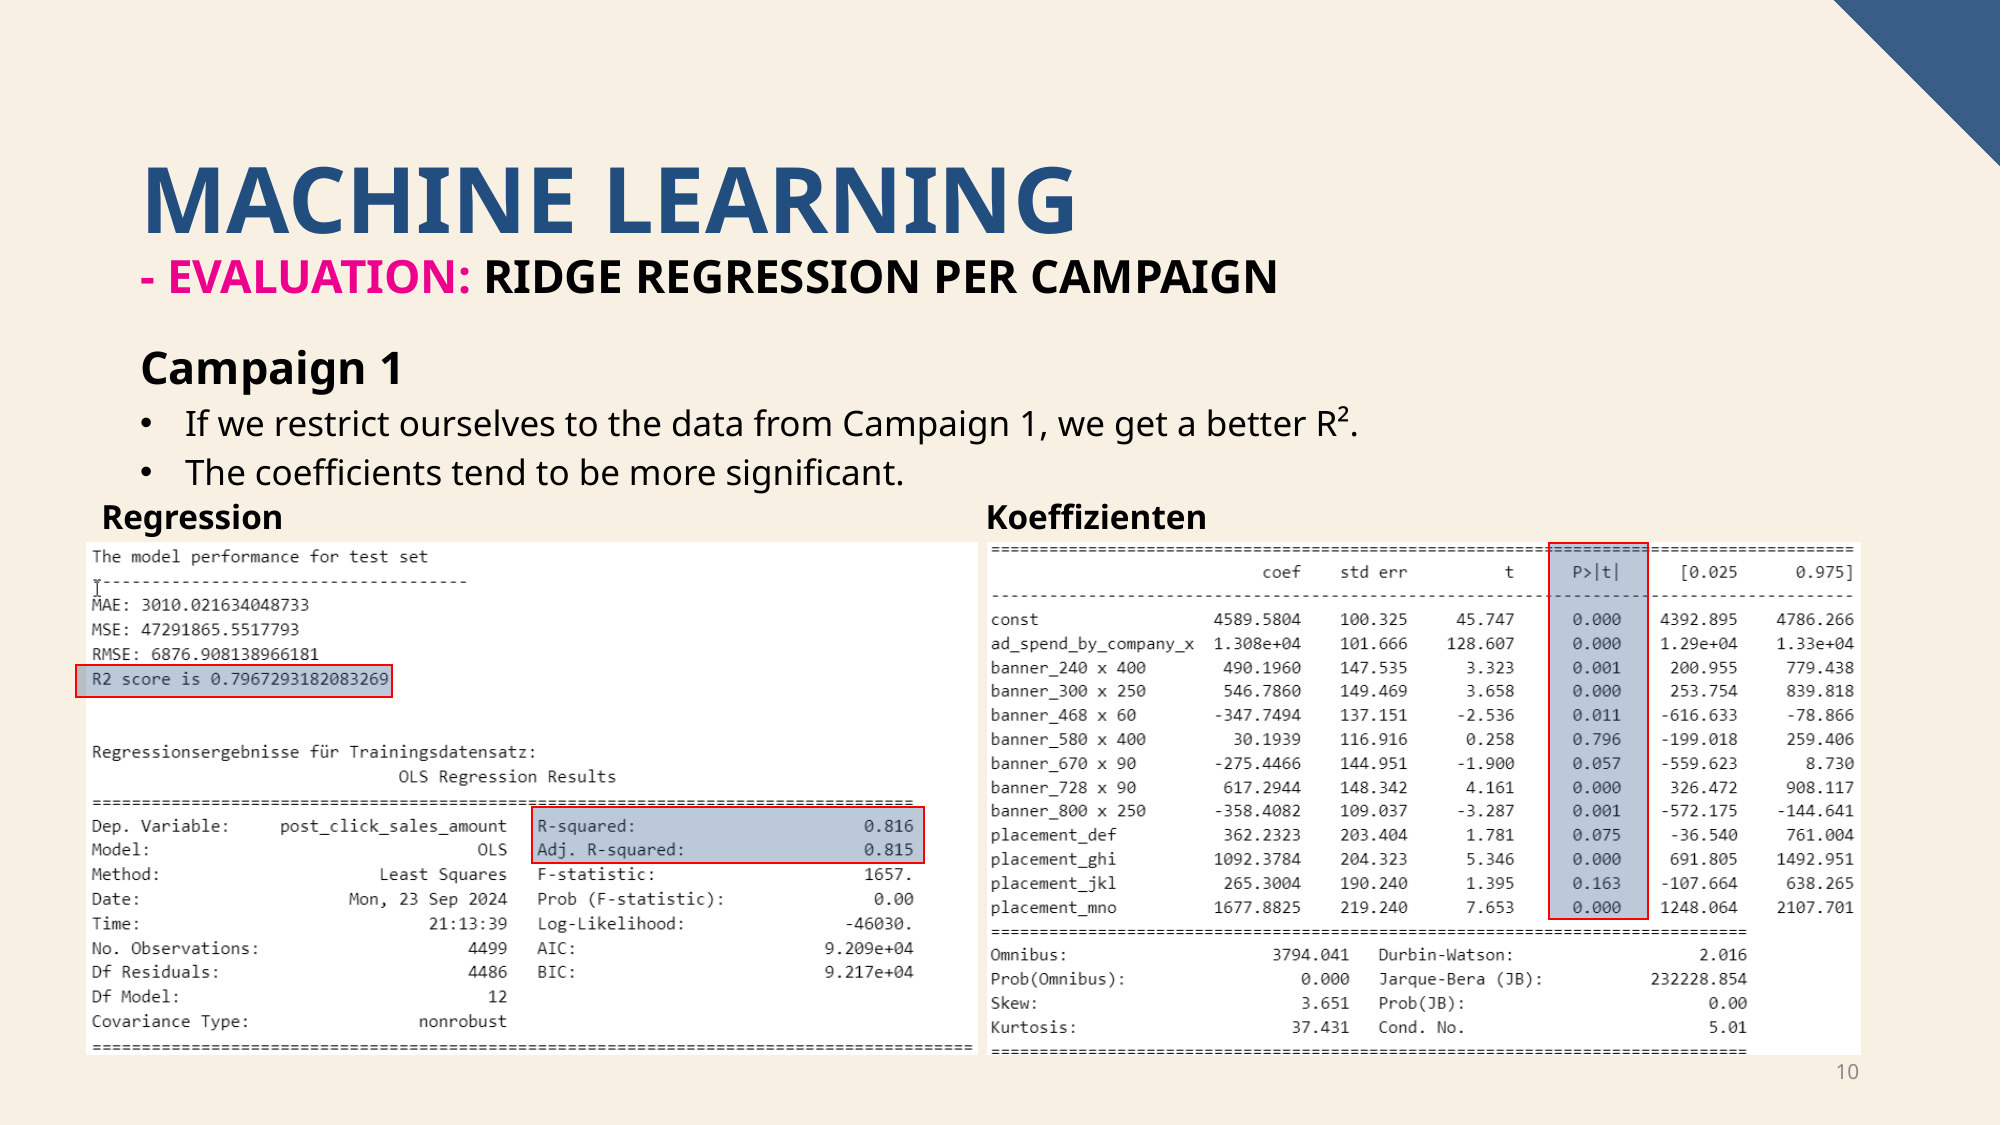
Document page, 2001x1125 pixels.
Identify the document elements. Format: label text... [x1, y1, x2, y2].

text_box Campaign 1 If we restrict ourselves to the data from Campaign 1, we get a better R². The coefficients tend to be more significant. [125, 332, 1893, 502]
picture [987, 542, 1861, 1055]
text_box [75, 664, 86, 698]
text_box Regression [86, 488, 792, 542]
picture [86, 542, 978, 1055]
text_box Koeffizienten [970, 488, 1949, 544]
slide_number 10 [1799, 1042, 1875, 1103]
title Machine Learning - Evaluation: Ridge Regression per Campaign [125, 146, 1875, 332]
